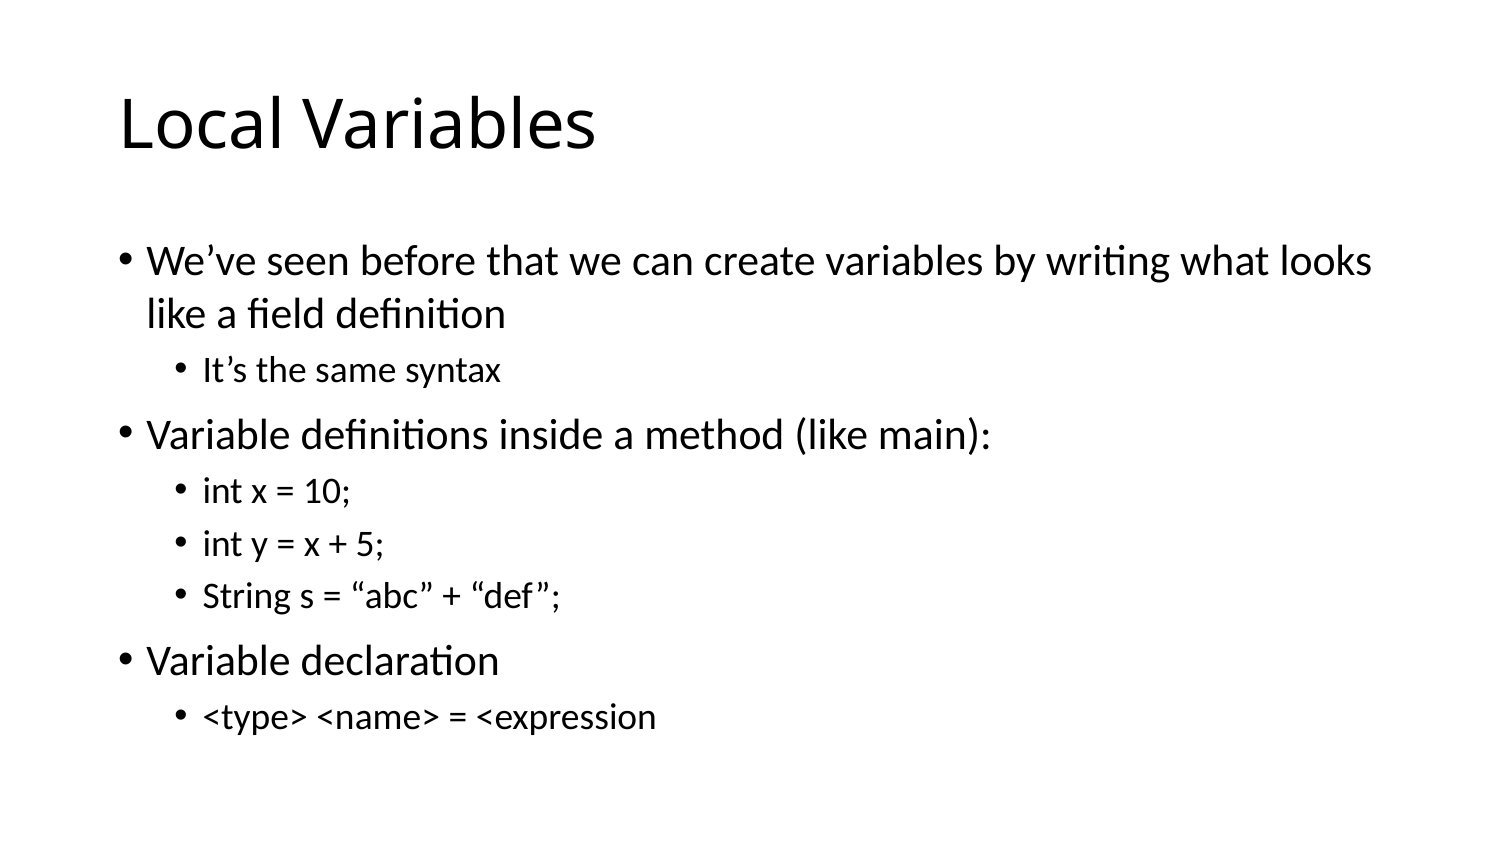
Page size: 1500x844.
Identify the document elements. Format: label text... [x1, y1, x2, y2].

title Local Variables [103, 44, 1397, 208]
list We’ve seen before that we can create variables by writing what looks like a field definition It’s the same syntax Variable definitions inside a method (like main): int x = 10; int y = x + 5; String s = “abc” + “def”; Variable declaration <type> <name> = <expression [103, 224, 1397, 760]
